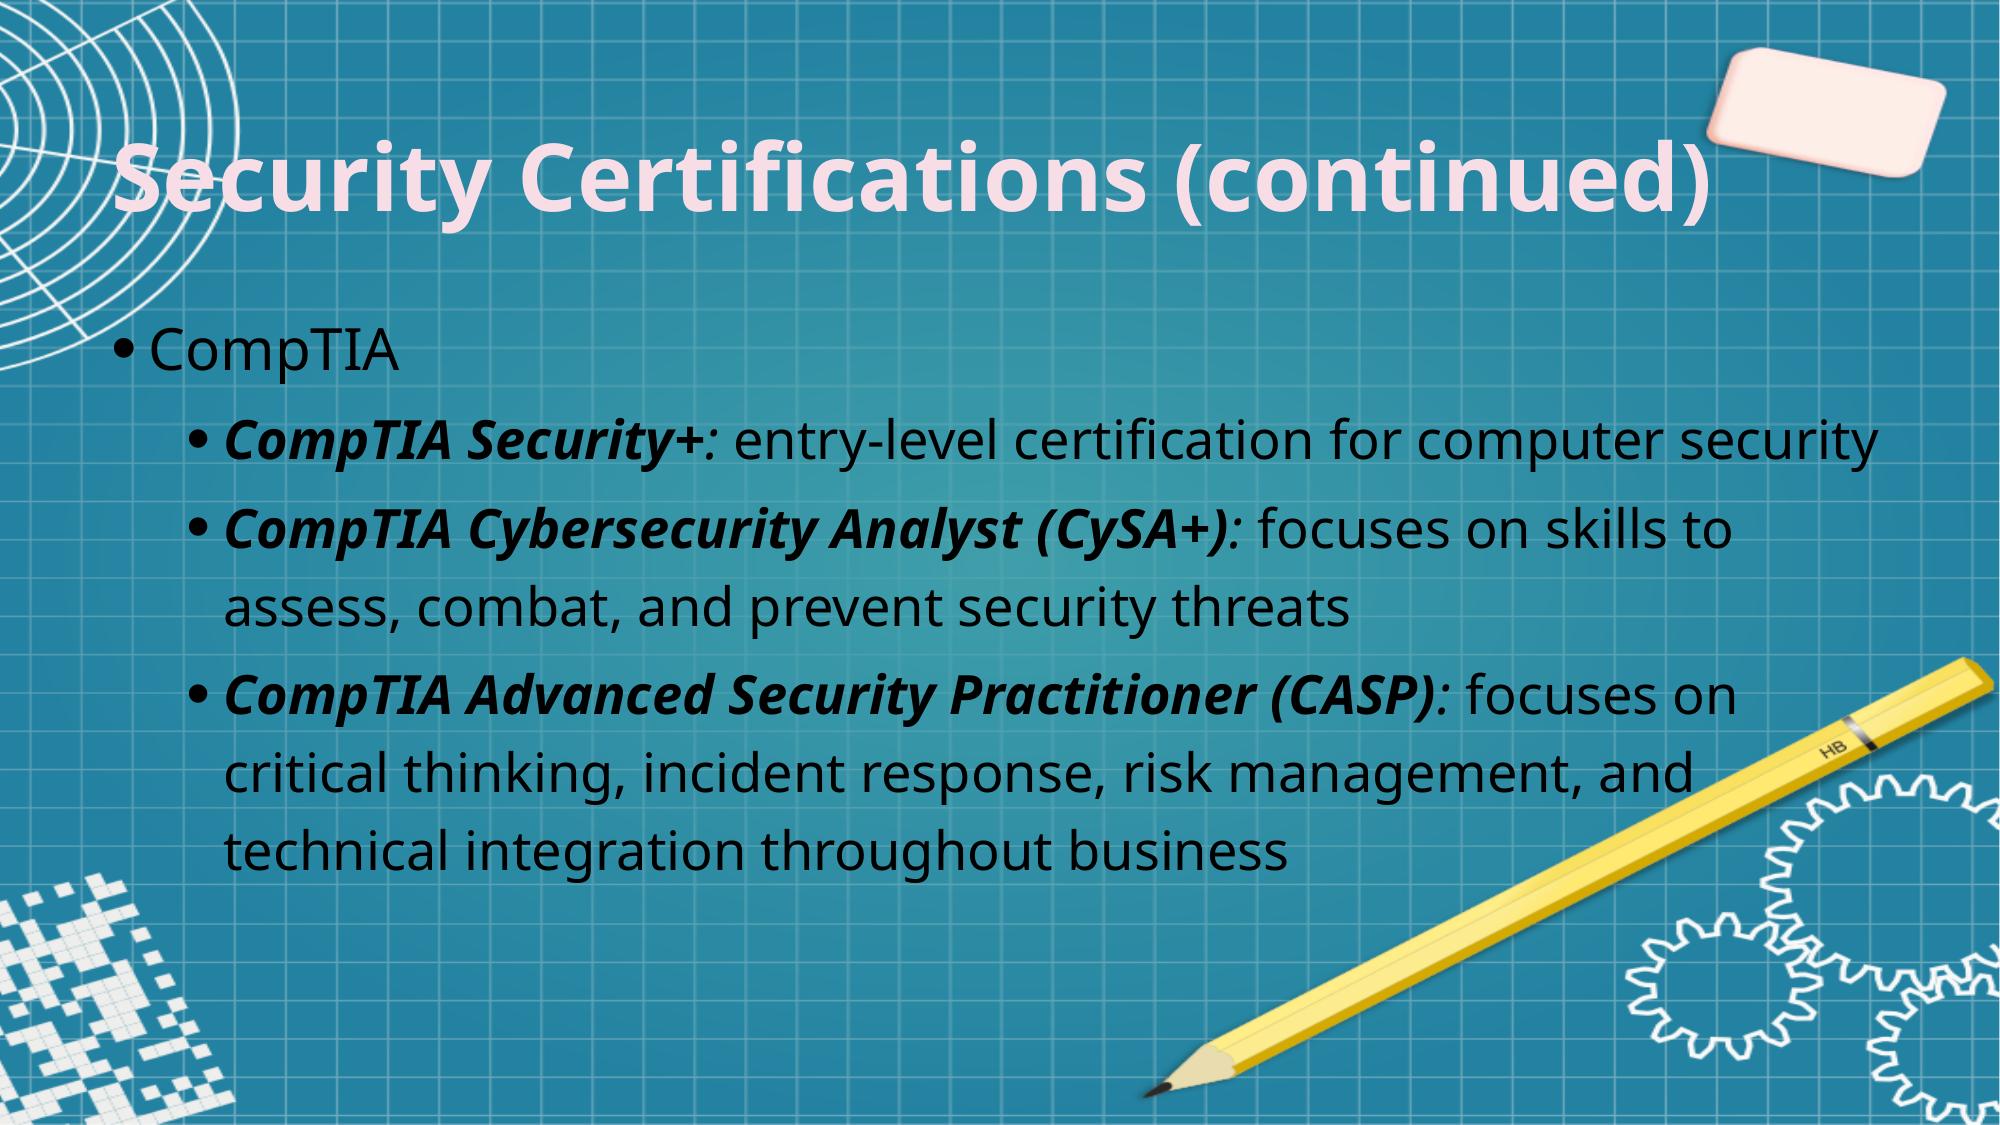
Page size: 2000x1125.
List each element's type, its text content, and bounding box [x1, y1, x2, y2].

text_box Security Certifications (continued) [96, 32, 1846, 239]
text_box CompTIA CompTIA Security+: entry-level certification for computer security CompTIA Cybersecurity Analyst (CySA+): focuses on skills to assess, combat, and prevent security threats CompTIA Advanced Security Practitioner (CASP): focuses on critical thinking, incident response, risk management, and technical integration throughout business [96, 291, 1928, 1038]
picture [0, 0, 2000, 1125]
